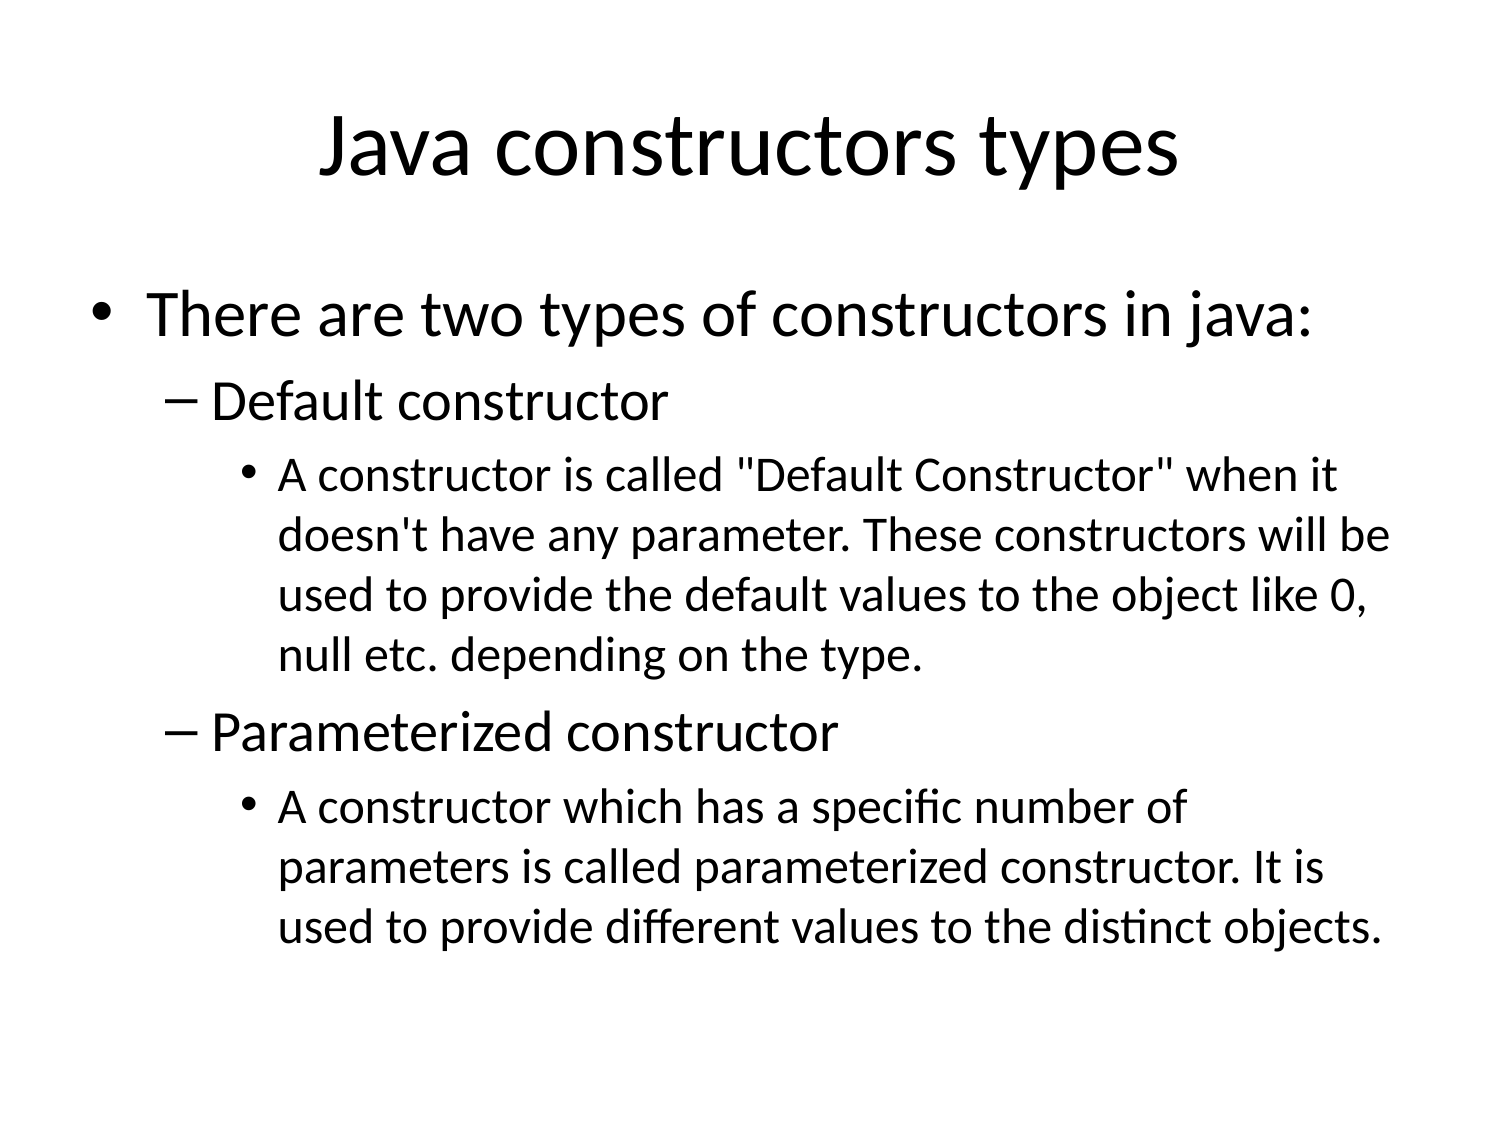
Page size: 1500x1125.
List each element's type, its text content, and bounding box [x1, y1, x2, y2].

list There are two types of constructors in java: Default constructor A constructor is called "Default Constructor" when it doesn't have any parameter. These constructors will be used to provide the default values to the object like 0, null etc. depending on the type. Parameterized constructor A constructor which has a specific number of parameters is called parameterized constructor. It is used to provide different values to the distinct objects. [75, 262, 1425, 1005]
title Java constructors types [75, 45, 1425, 233]
